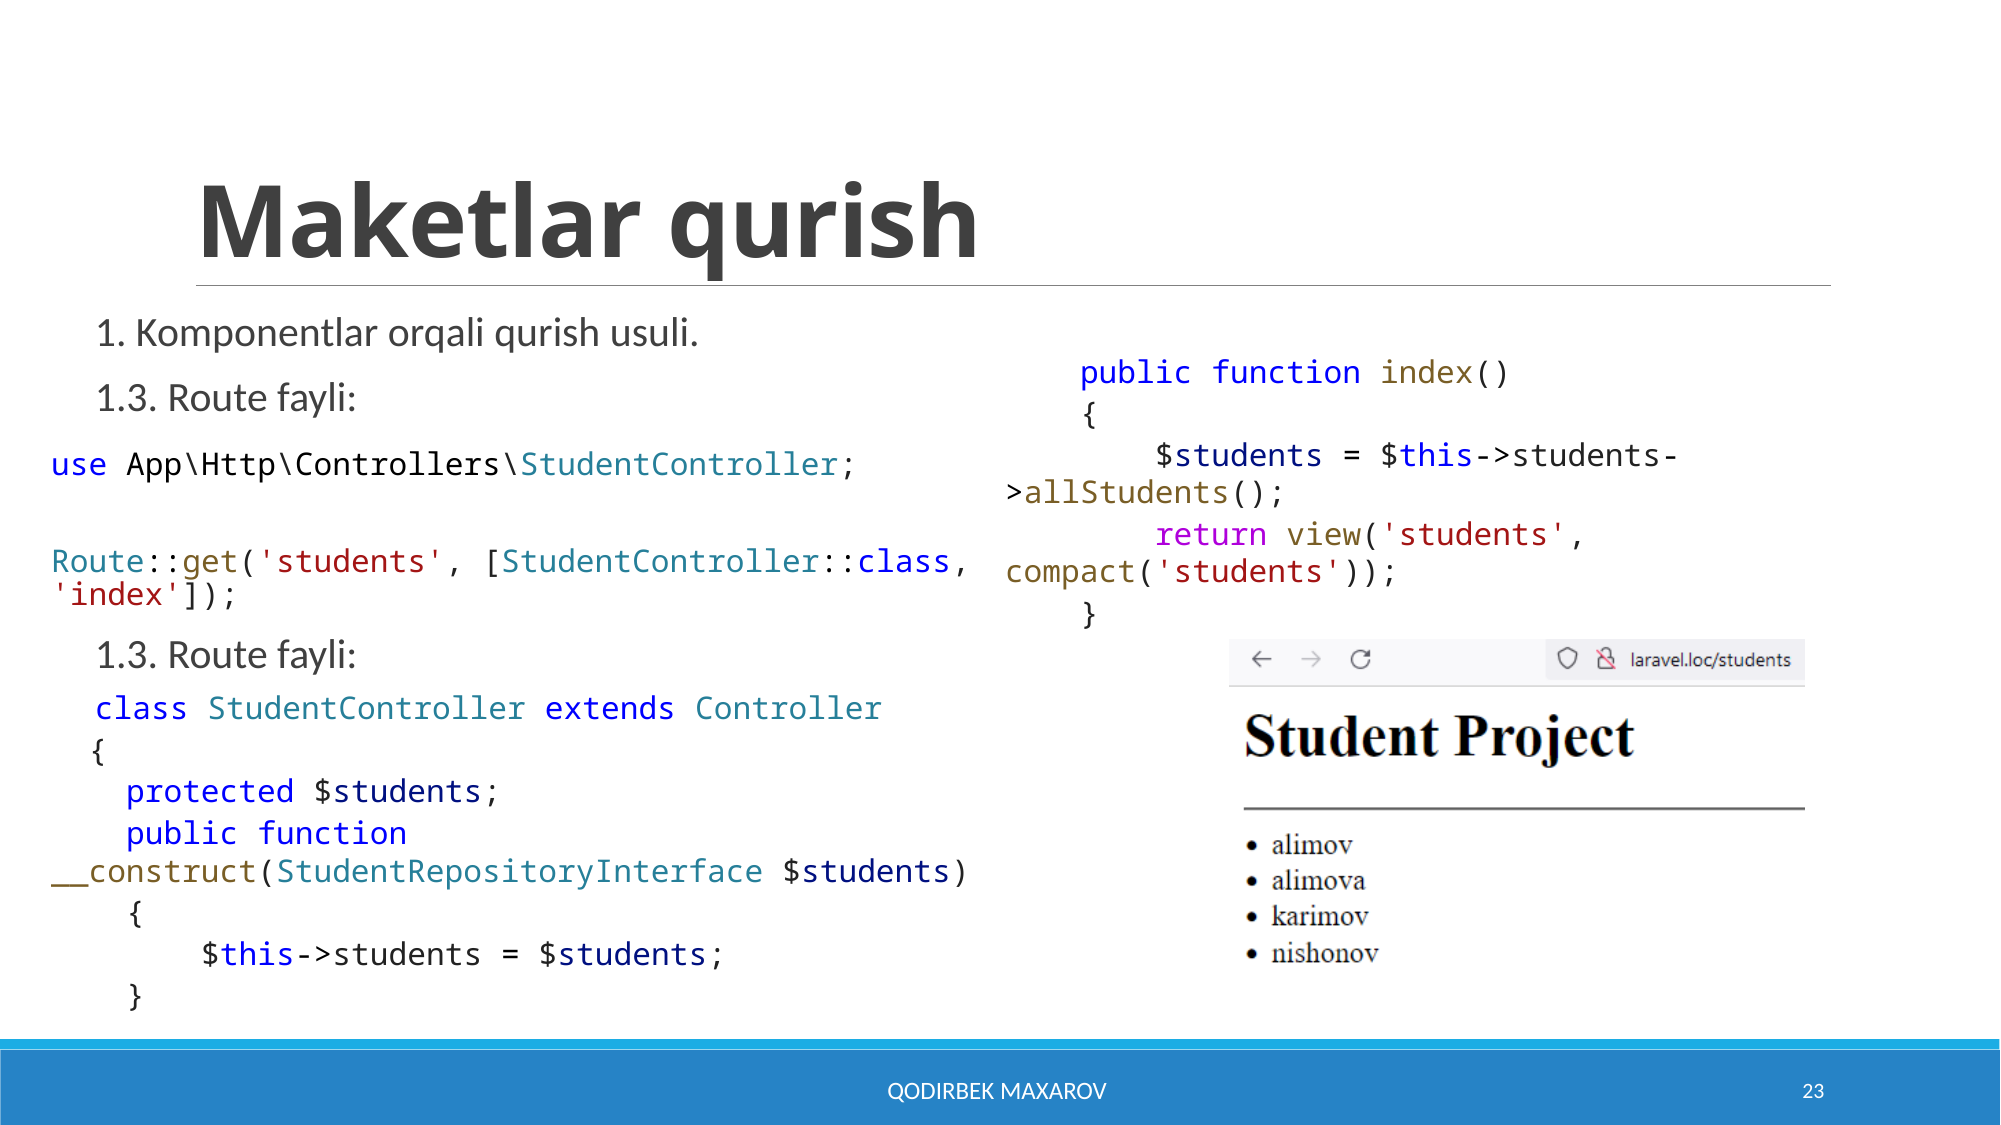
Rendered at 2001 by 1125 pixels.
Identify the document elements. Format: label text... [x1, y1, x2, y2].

title Maketlar qurish [180, 47, 1830, 285]
picture [1229, 639, 1805, 1017]
footer Qodirbek Maxarov [604, 1059, 1396, 1120]
slide_number 23 [1624, 1059, 1840, 1120]
list 1. Komponentlar orqali qurish usuli. 1.3. Route fayli: use App\Http\Controllers\StudentController; Route::get('students', [StudentController::class, 'index']); 1.3. Route fayli: class StudentController extends Controller { protected $students; public function __construct(StudentRepositoryInterface $students) { $this->students = $students; } public function index() { $students = $this->students->allStudents(); return view('students', compact('students')); } [50, 302, 1960, 1041]
